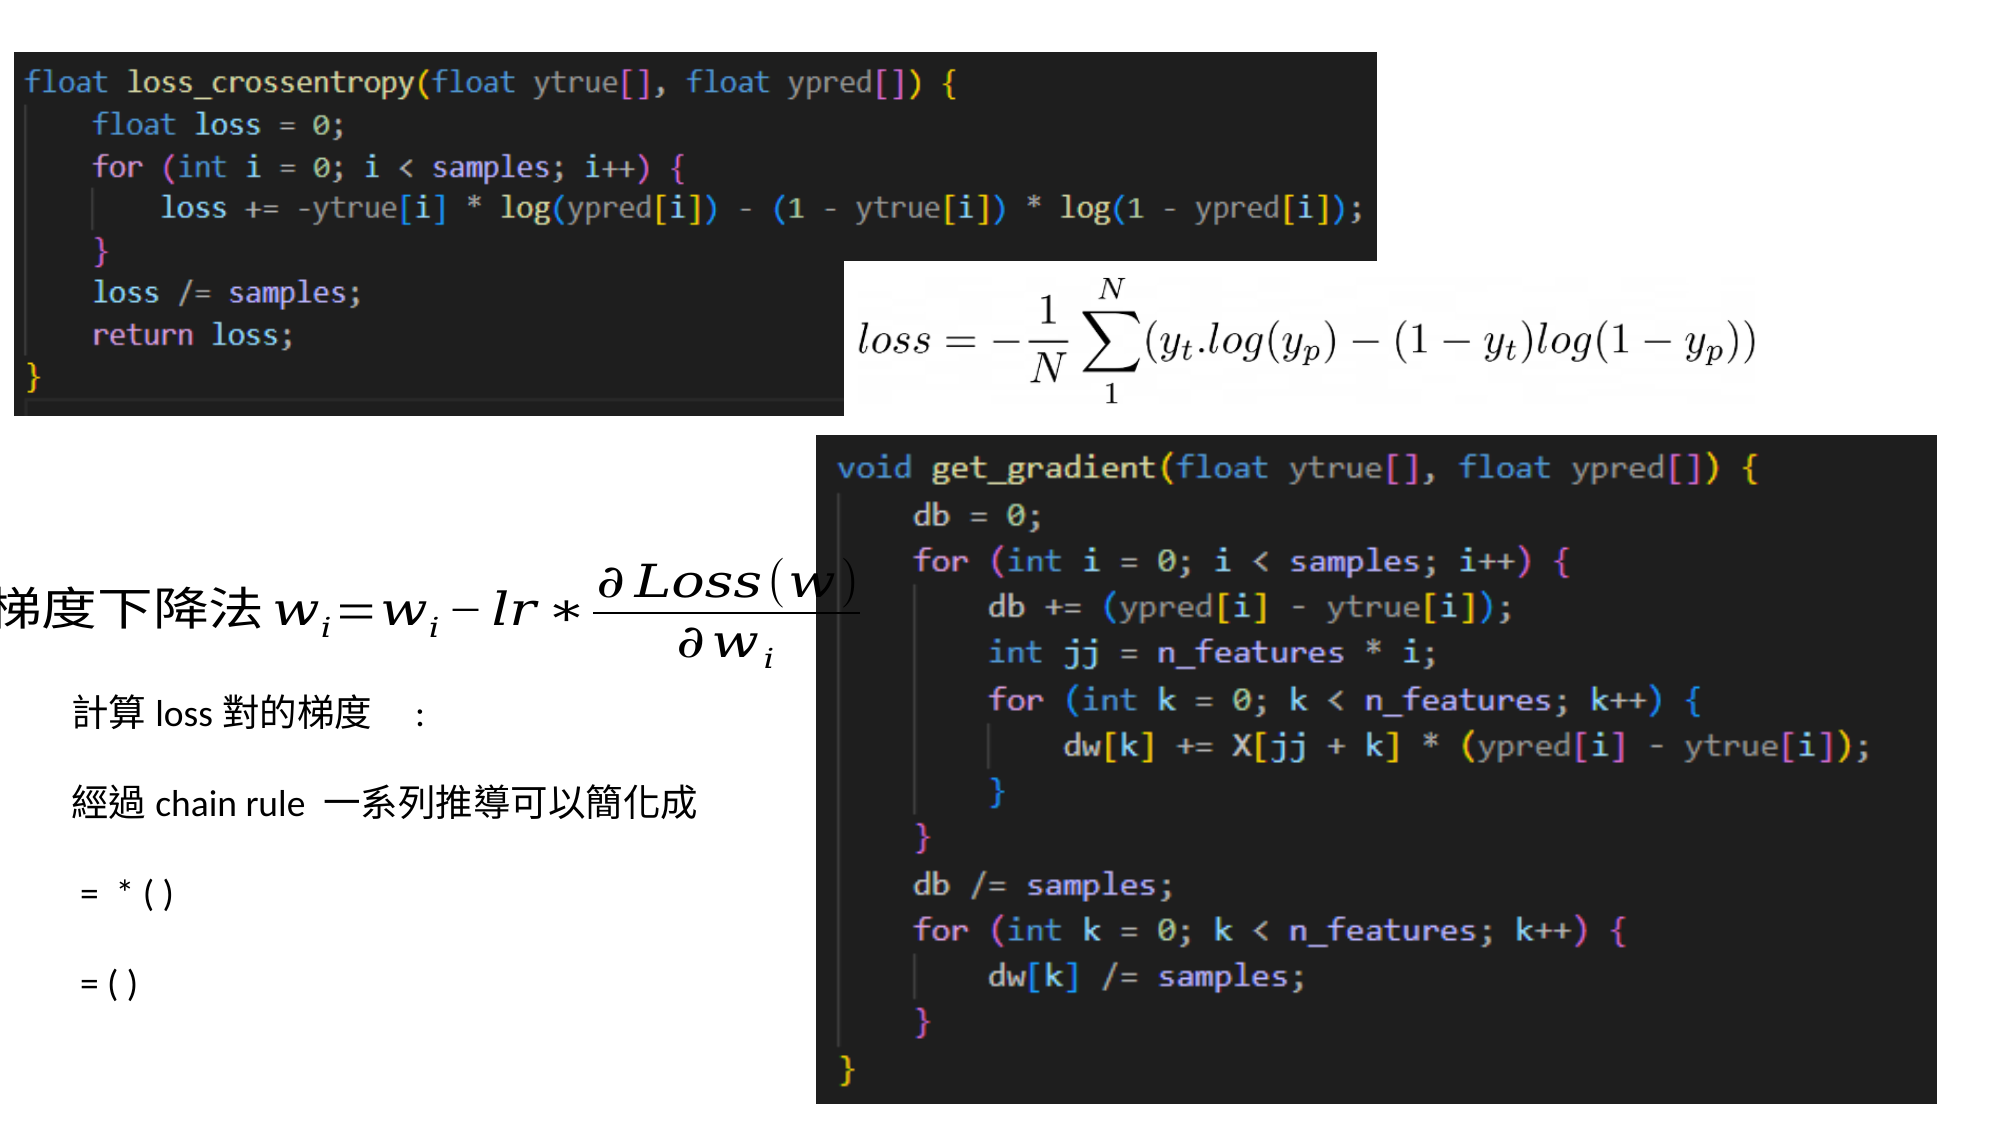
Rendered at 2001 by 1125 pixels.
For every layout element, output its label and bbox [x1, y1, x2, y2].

picture [14, 52, 1766, 416]
picture [816, 435, 1937, 1104]
